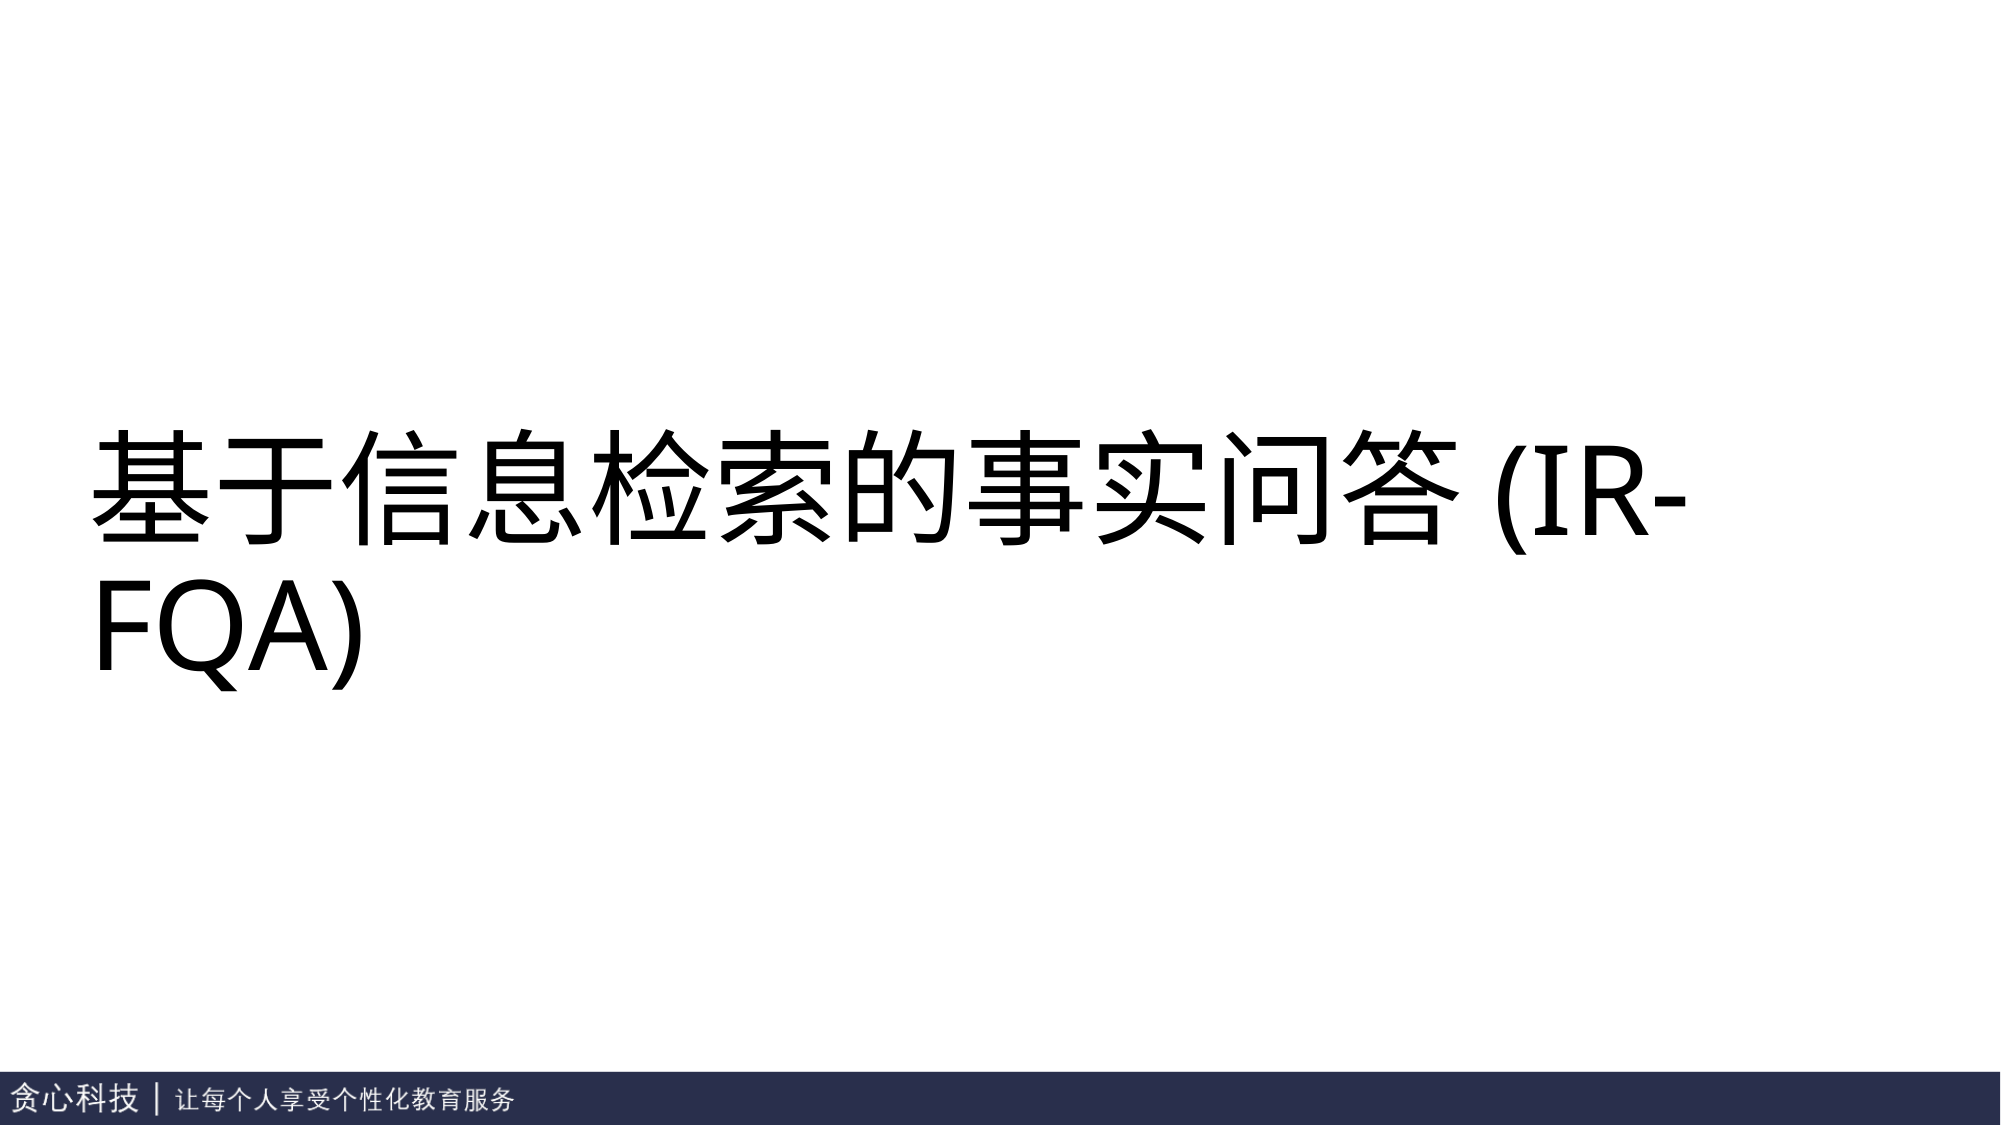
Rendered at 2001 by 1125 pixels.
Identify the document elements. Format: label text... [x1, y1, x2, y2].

picture [0, 0, 2001, 1125]
title 基于信息检索的事实问答(IR-FQA) [68, 470, 1932, 655]
